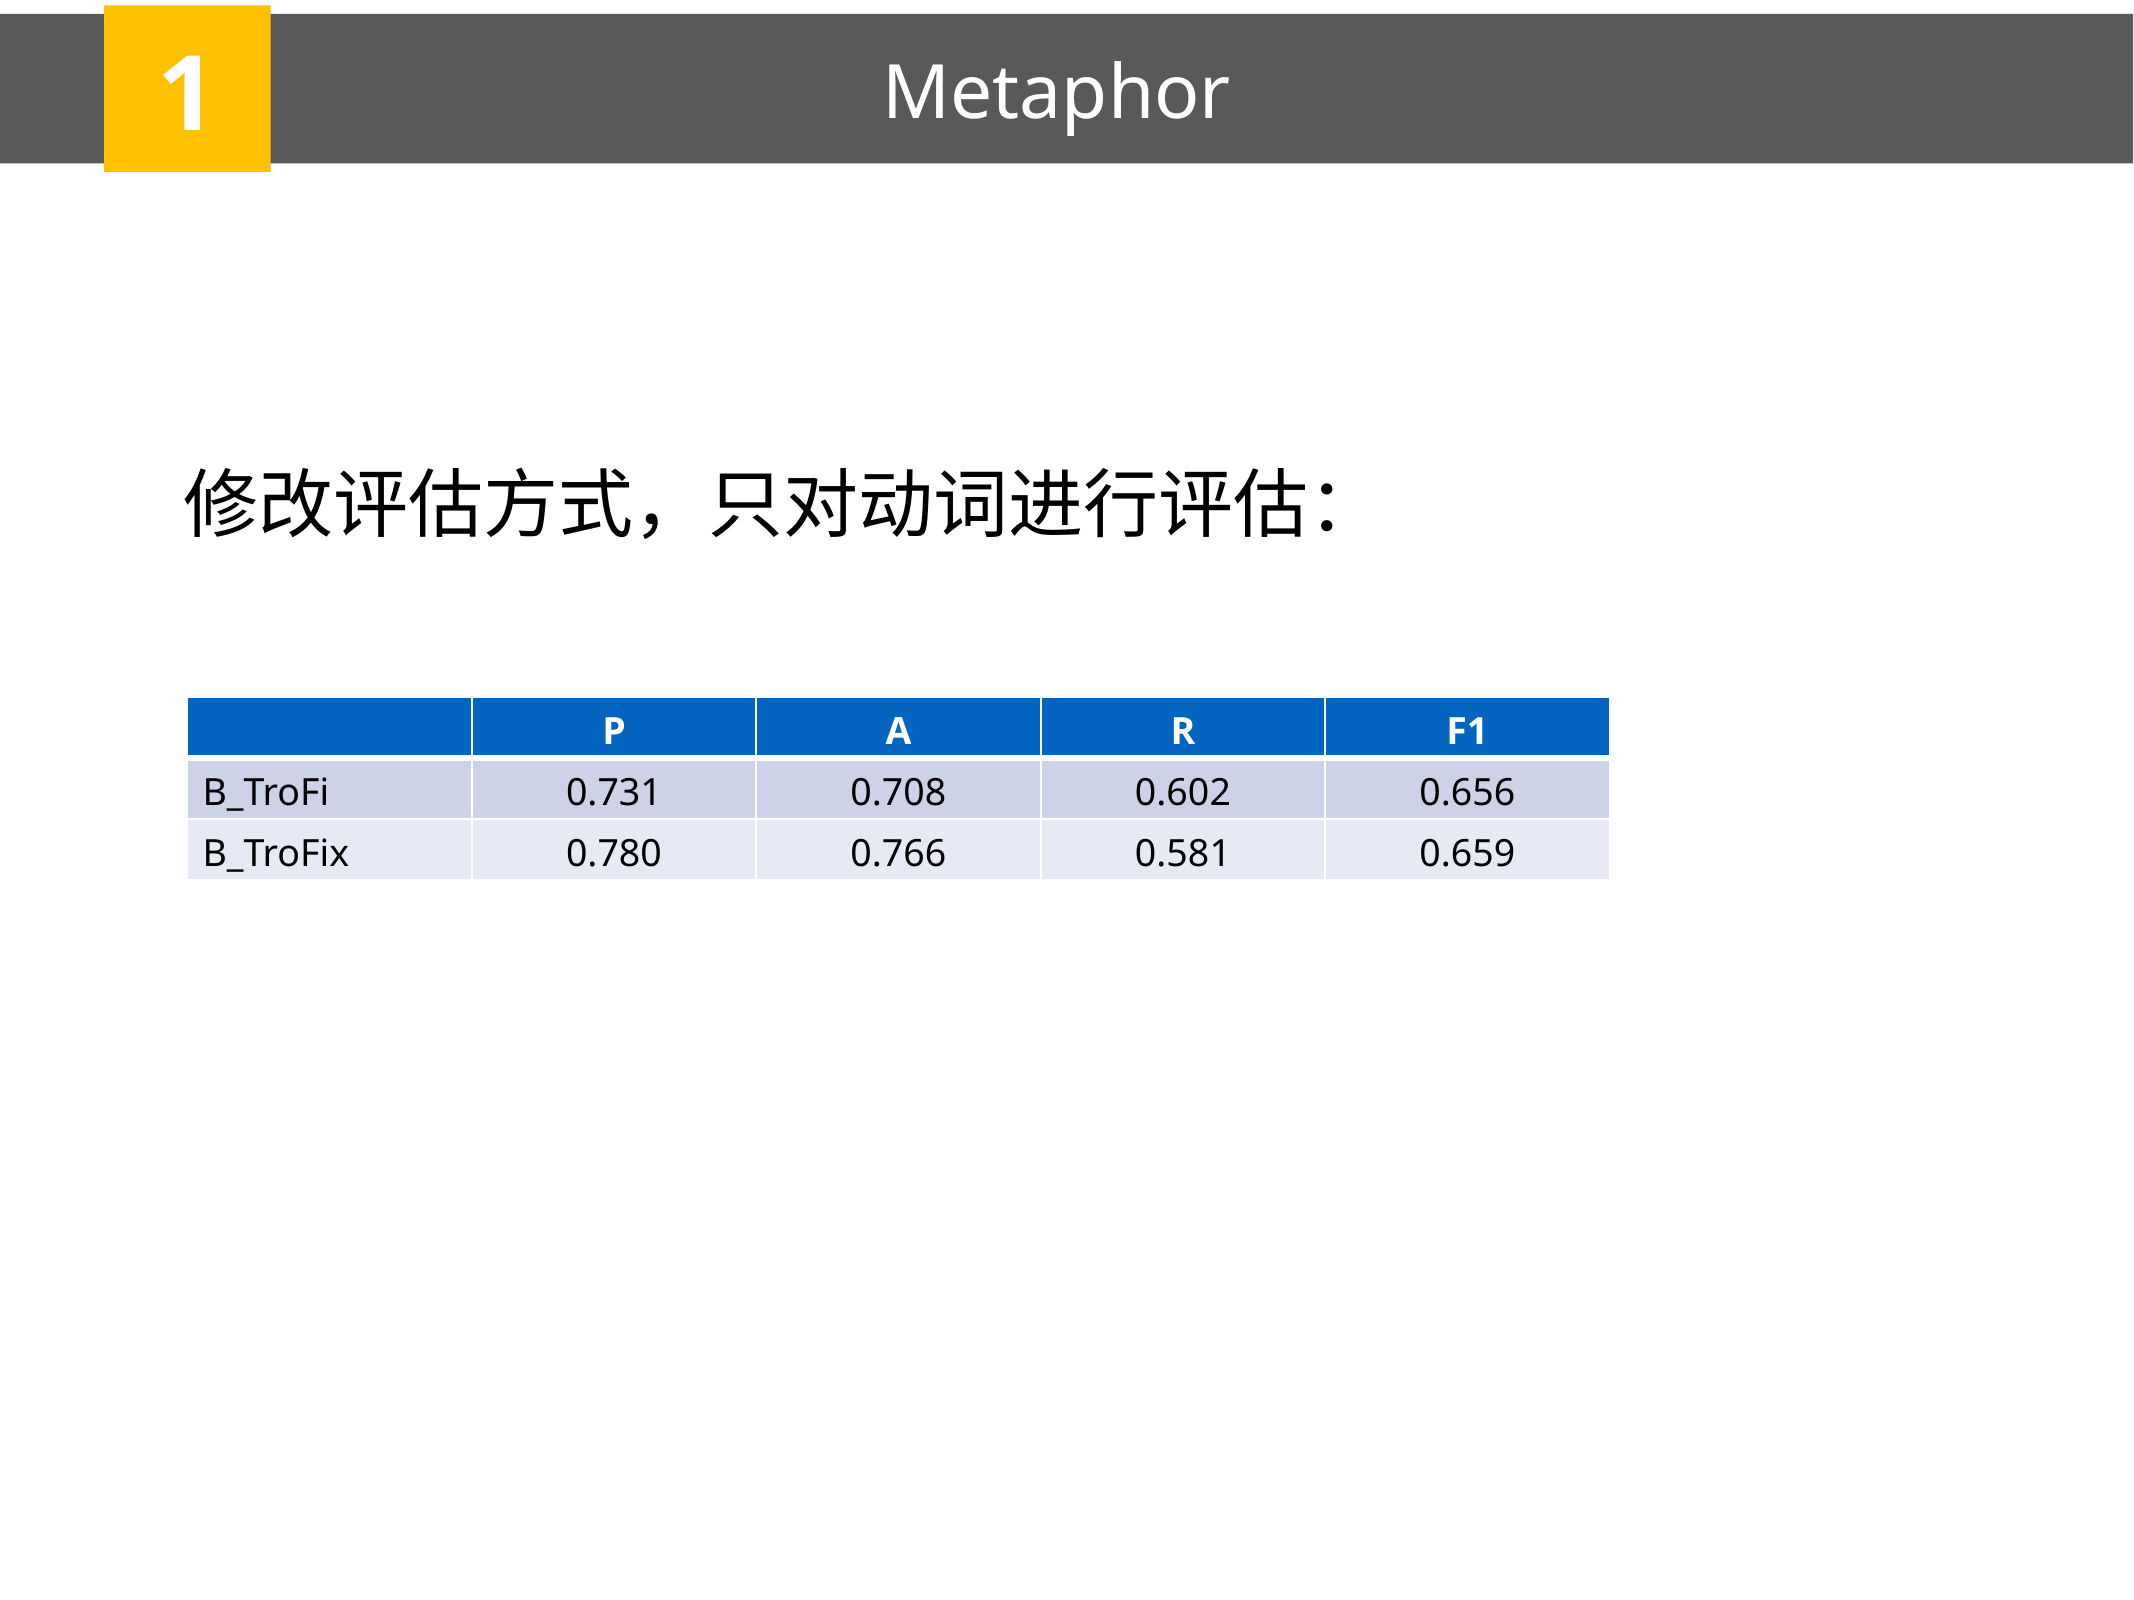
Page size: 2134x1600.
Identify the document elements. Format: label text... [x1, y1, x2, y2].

text_box [271, 13, 2134, 164]
table_cell 0.780 [473, 820, 755, 879]
table_cell 0.708 [757, 761, 1040, 818]
table_header F1 [1326, 698, 1609, 755]
table_header A [757, 698, 1040, 755]
table_cell 0.766 [757, 820, 1040, 879]
text_box 修改评估方式，只对动词进行评估： [175, 448, 1393, 556]
table_cell B_TroFix [188, 820, 471, 879]
table_cell 0.656 [1326, 761, 1609, 818]
table_cell 0.581 [1042, 820, 1324, 879]
text_box 1 [104, 5, 271, 172]
table_cell 0.731 [473, 761, 755, 818]
table_cell B_TroFi [188, 761, 471, 818]
table_cell 0.659 [1326, 820, 1609, 879]
table_cell 0.602 [1042, 761, 1324, 818]
text_box [0, 13, 104, 164]
table_header [188, 698, 471, 755]
table_header P [473, 698, 755, 755]
table_header R [1042, 698, 1324, 755]
text_box Metaphor [874, 35, 1259, 142]
